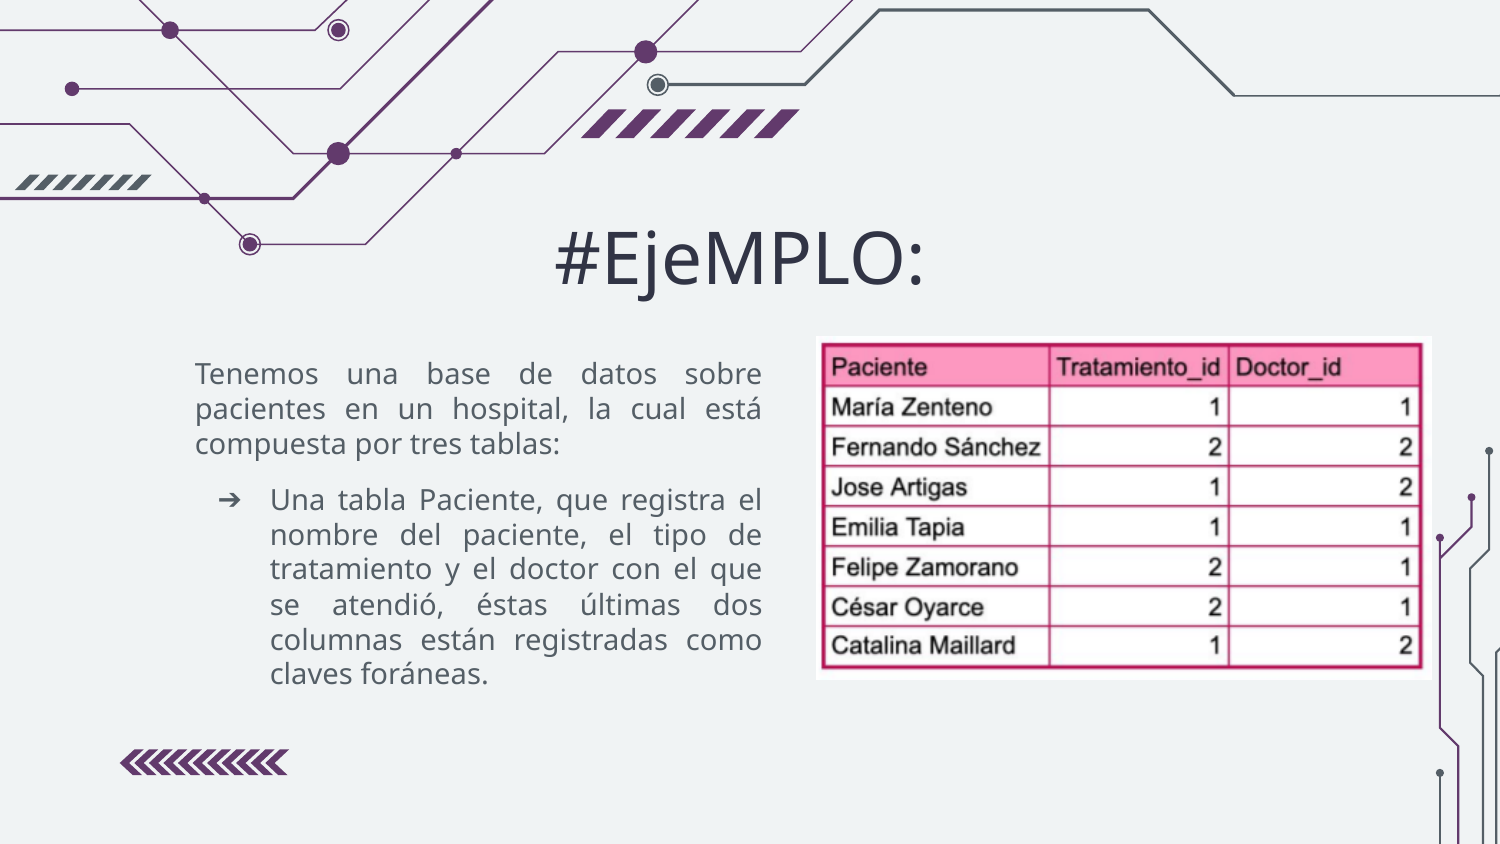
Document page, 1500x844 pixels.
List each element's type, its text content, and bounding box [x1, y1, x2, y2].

title #EjeMPLO: [495, 229, 1005, 282]
subtitle Tenemos una base de datos sobre pacientes en un hospital, la cual está compuesta por tres tablas: Una tabla Paciente, que registra el nombre del paciente, el tipo de tratamiento y el doctor con el que se atendió, éstas últimas dos columnas están registradas como claves foráneas. [179, 263, 778, 783]
picture [816, 335, 1432, 680]
